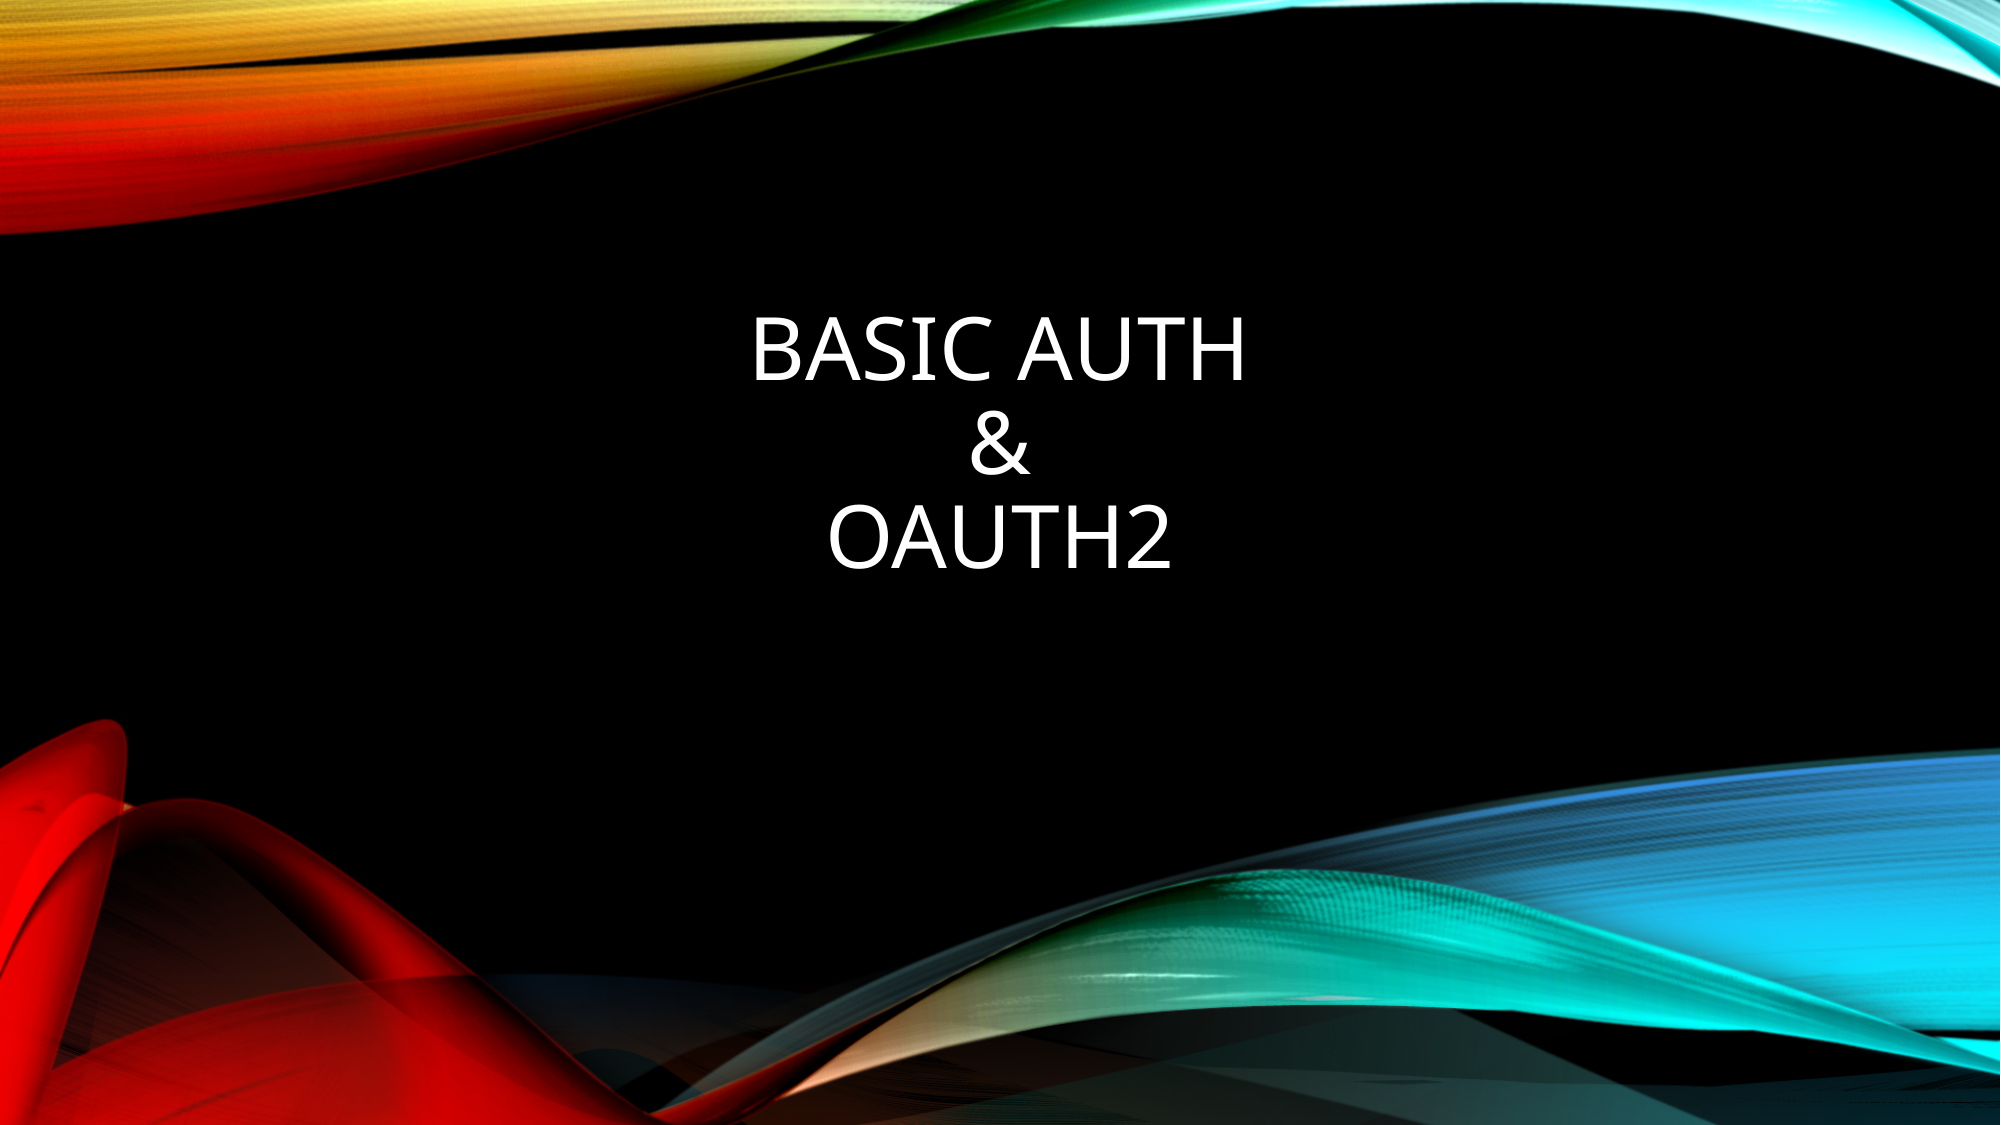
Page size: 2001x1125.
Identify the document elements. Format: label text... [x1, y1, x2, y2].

picture [0, 717, 2000, 1125]
picture [0, 0, 2000, 237]
title Basic Auth & OAUTH2 [225, 295, 1775, 596]
